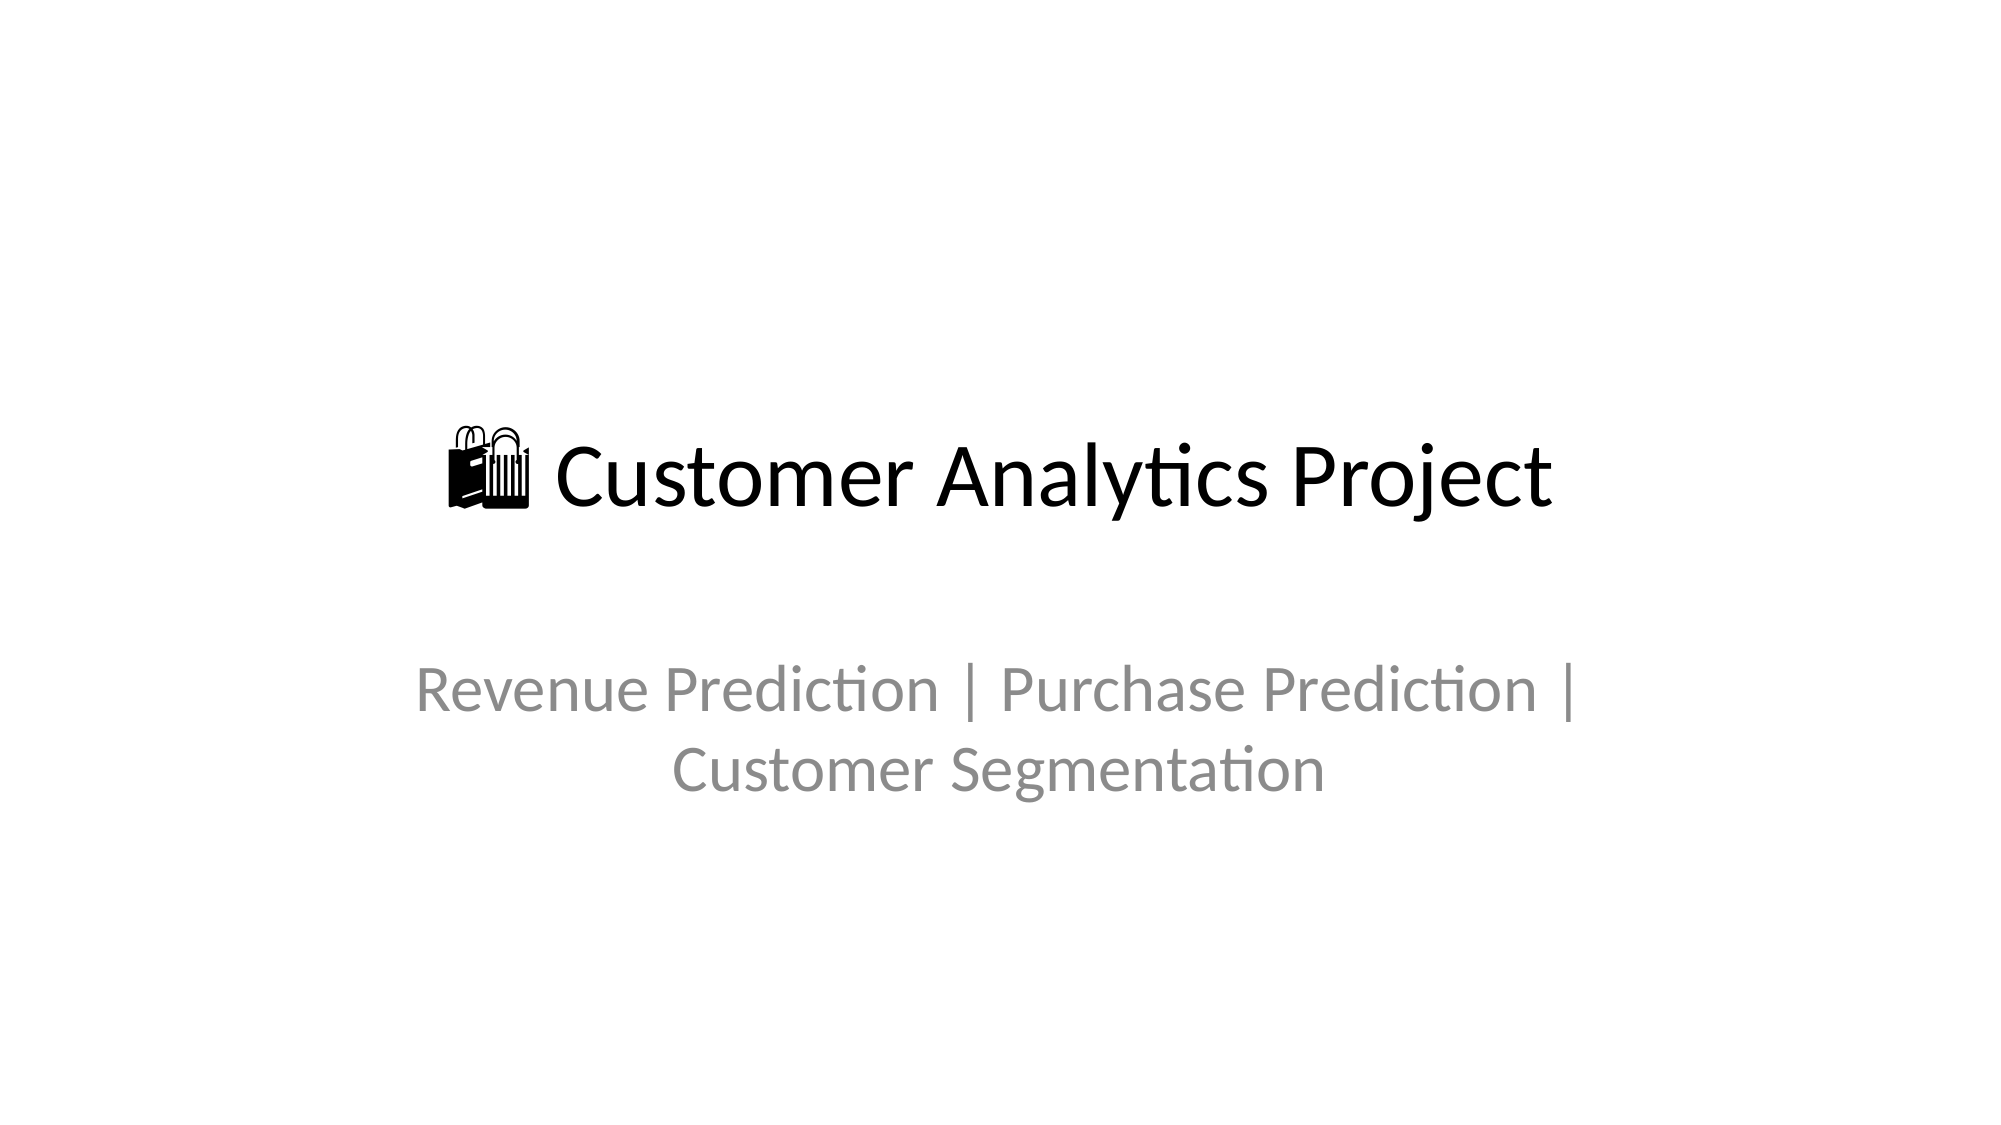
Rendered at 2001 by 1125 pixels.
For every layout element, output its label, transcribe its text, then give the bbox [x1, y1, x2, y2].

subtitle Revenue Prediction | Purchase Prediction | Customer Segmentation [300, 637, 1700, 925]
title 🛍️ Customer Analytics Project [150, 349, 1850, 591]
